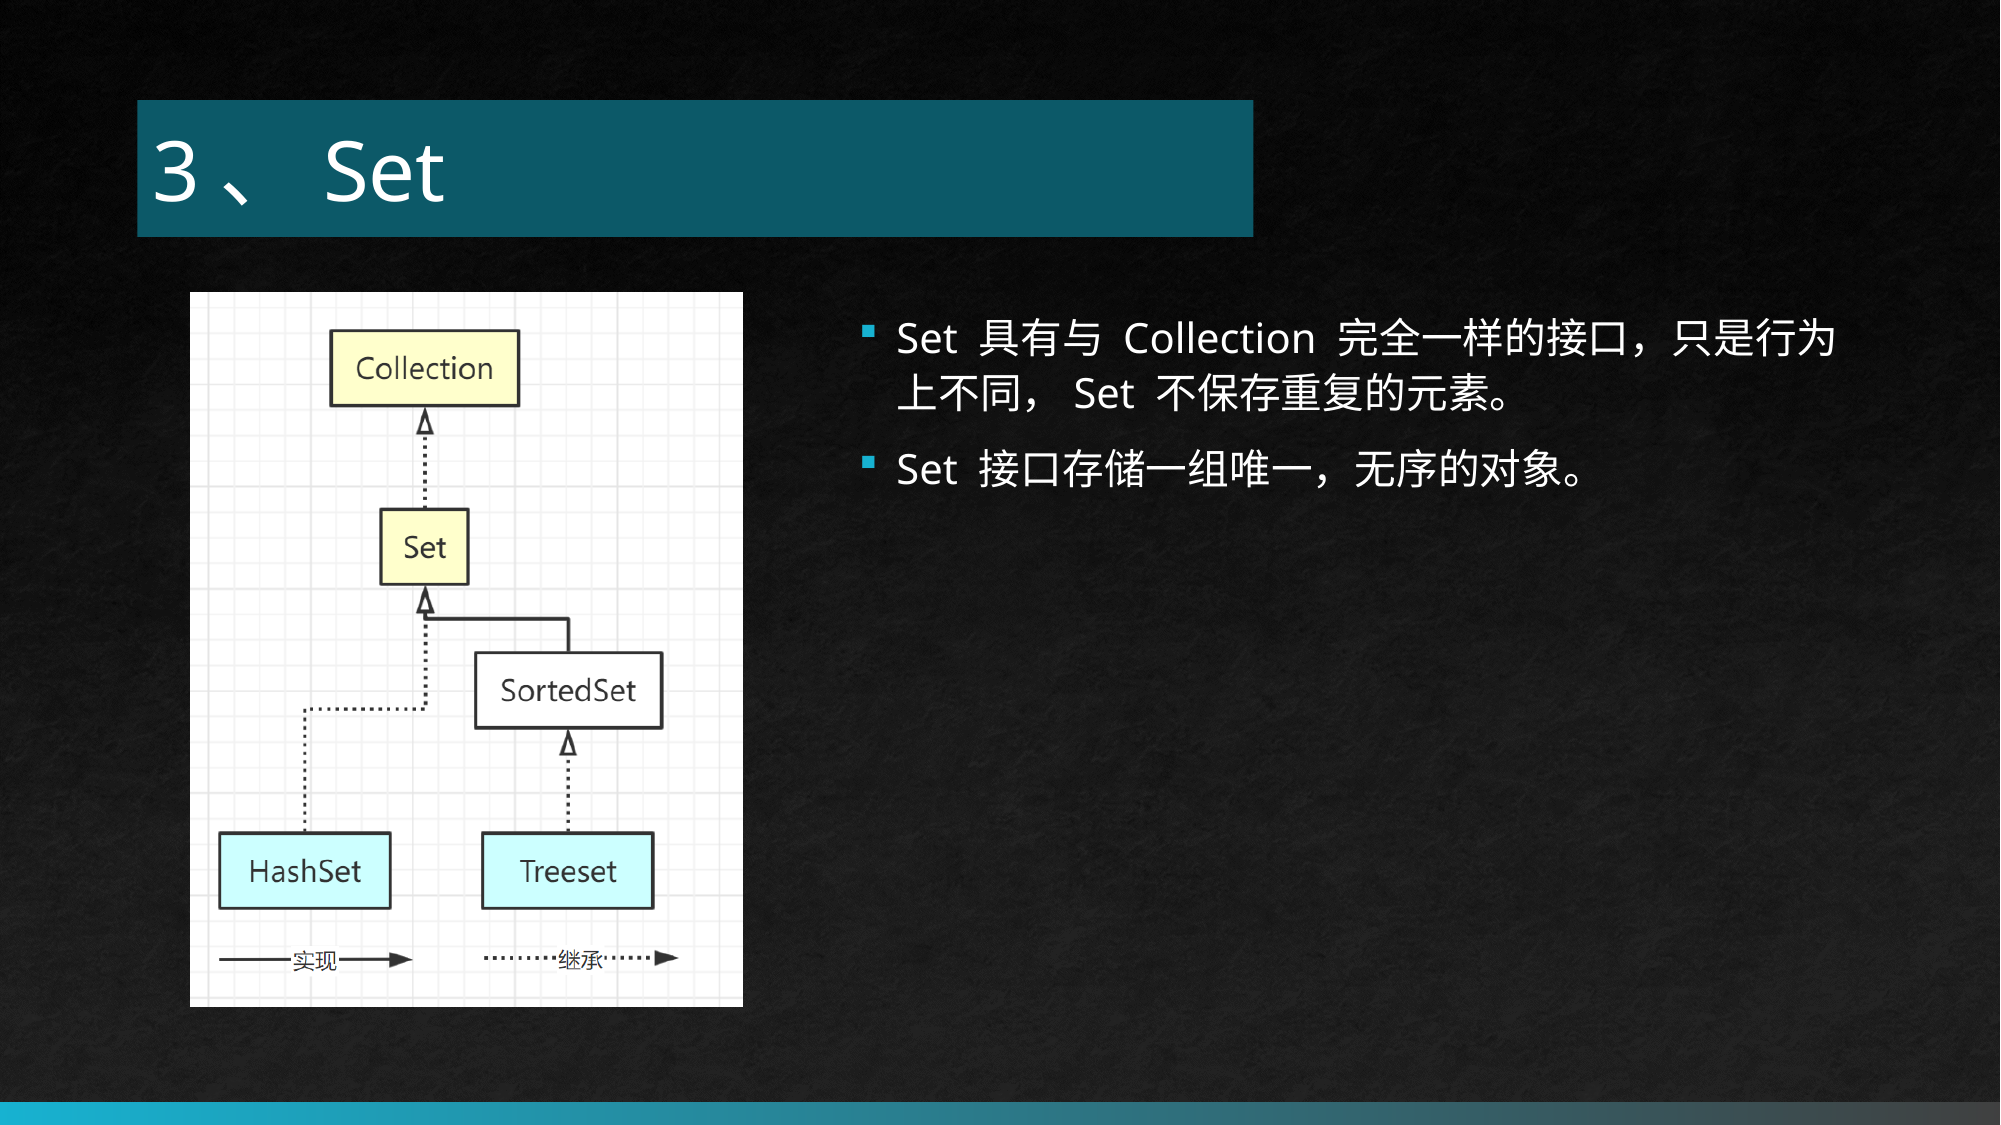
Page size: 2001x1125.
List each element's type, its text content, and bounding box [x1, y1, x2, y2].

text_box [818, 274, 1849, 988]
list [190, 292, 743, 1007]
text_box Set 具有与 Collection 完全一样的接口，只是行为上不同，Set 不保存重复的元素。 Set 接口存储一组唯一，无序的对象。 [843, 299, 1874, 1013]
title 3、Set [137, 100, 1254, 237]
picture [0, 0, 2000, 1103]
